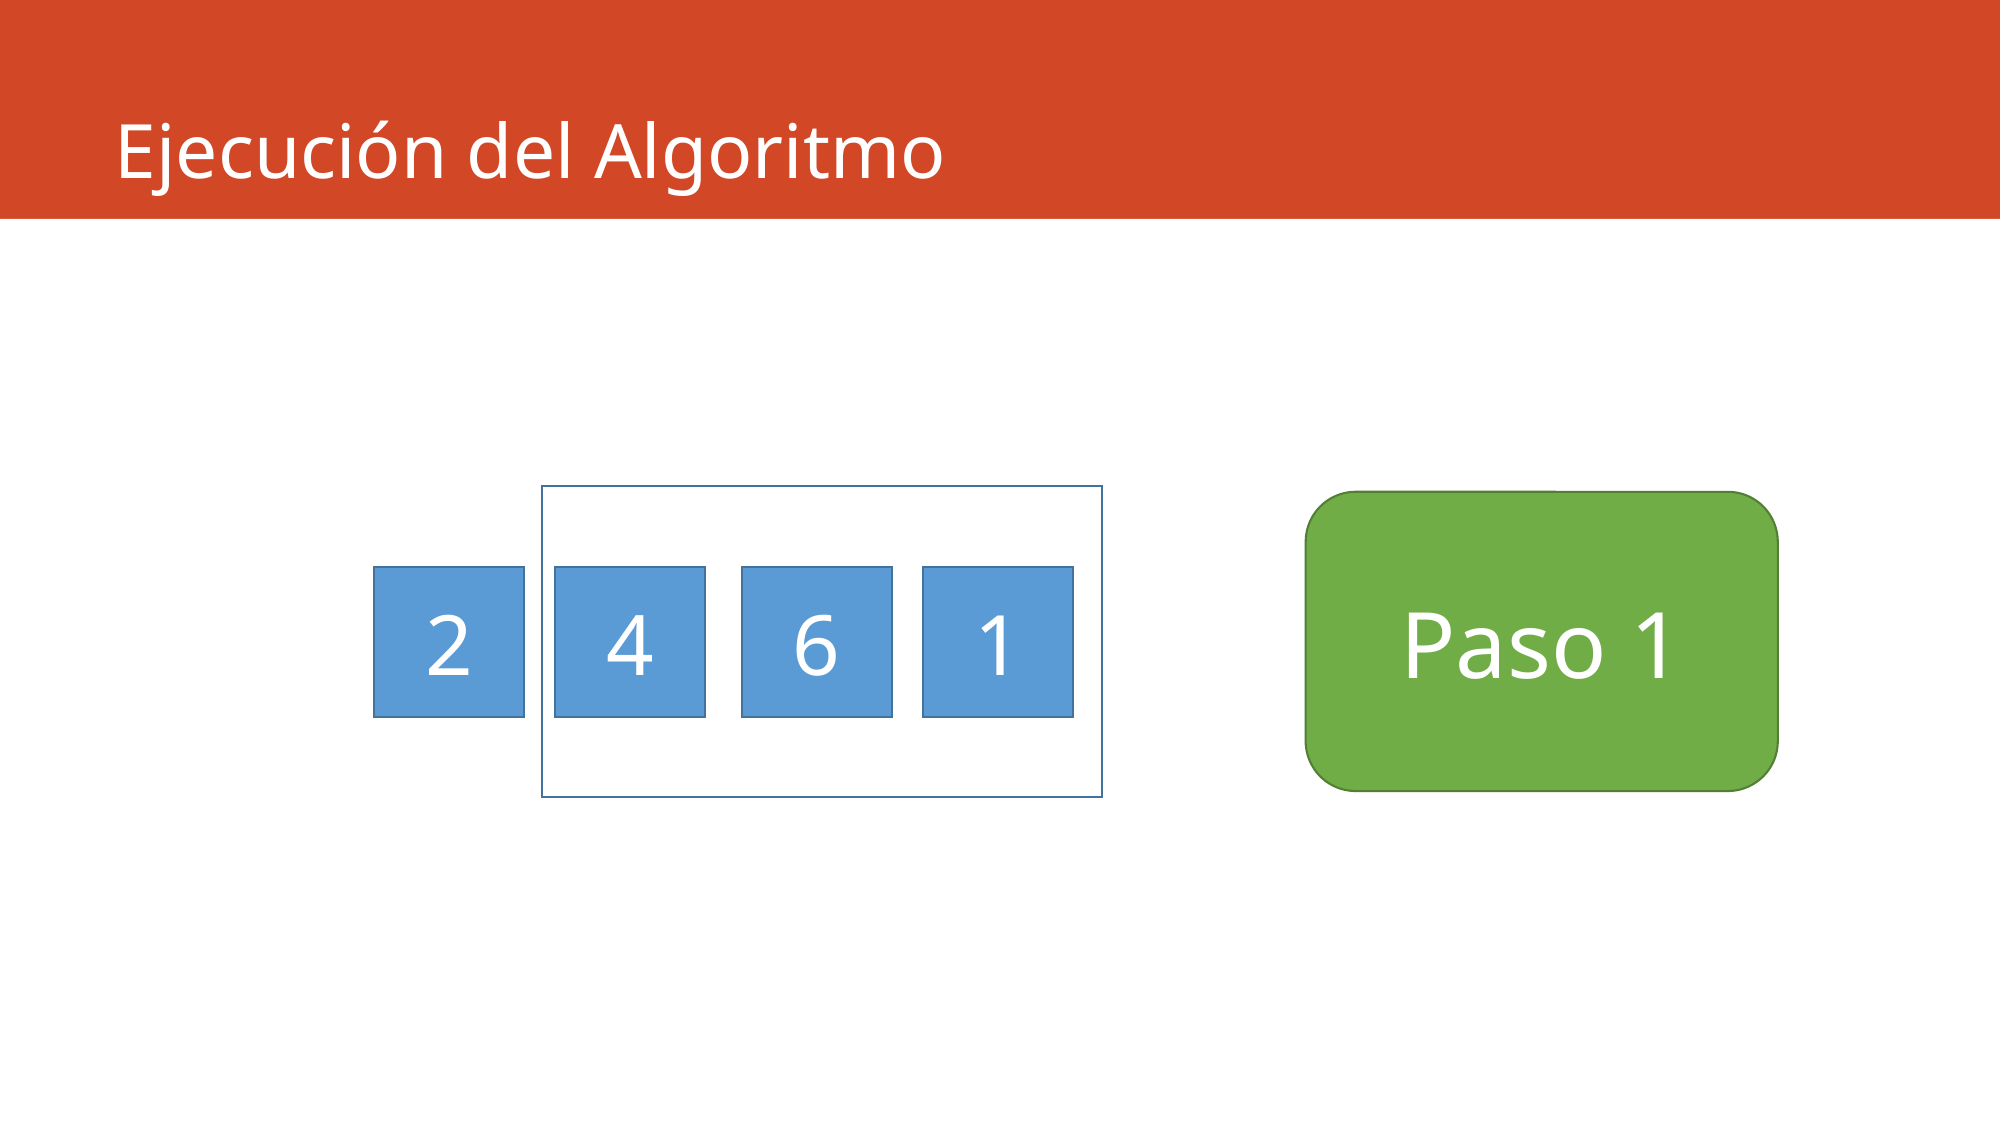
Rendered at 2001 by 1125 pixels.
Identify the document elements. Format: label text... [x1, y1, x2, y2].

text_box Paso 1 [1304, 490, 1779, 793]
text_box [541, 485, 1103, 798]
text_box 2 [373, 566, 525, 718]
title Ejecución del Algoritmo [99, 0, 1863, 202]
